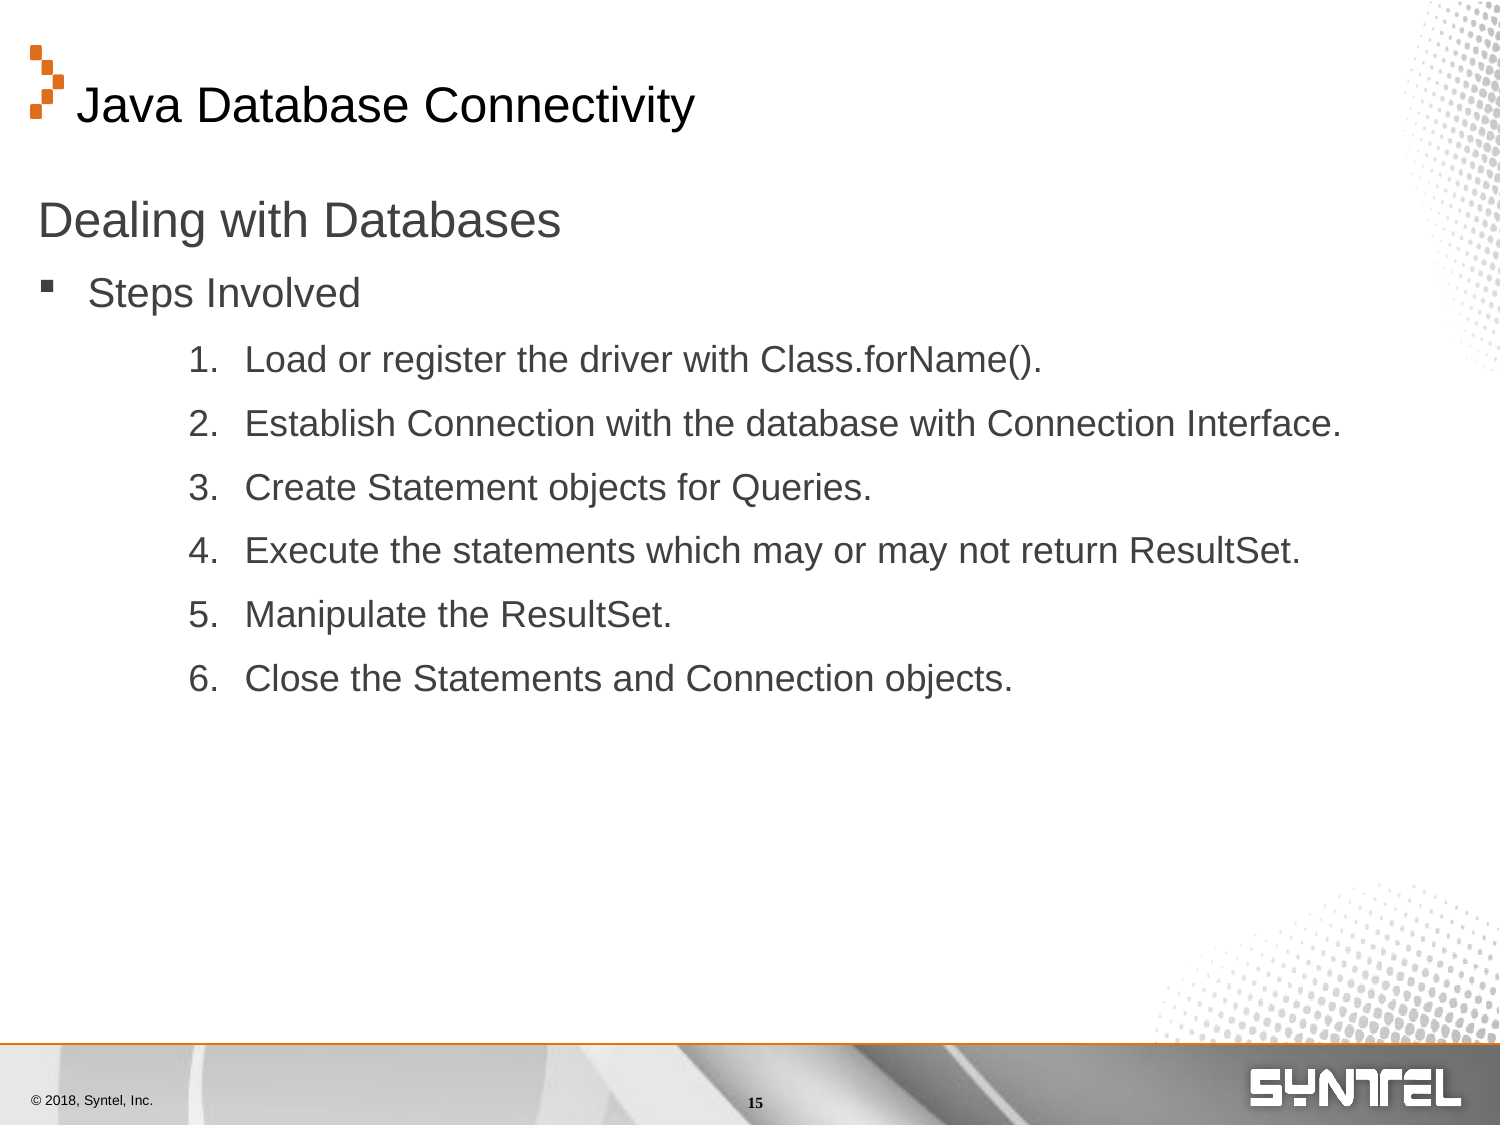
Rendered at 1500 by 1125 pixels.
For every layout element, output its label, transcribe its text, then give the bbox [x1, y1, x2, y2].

list Dealing with Databases Steps Involved Load or register the driver with Class.forName(). Establish Connection with the database with Connection Interface. Create Statement objects for Queries. Execute the statements which may or may not return ResultSet. Manipulate the ResultSet. Close the Statements and Connection objects. [37, 187, 1438, 988]
picture [30, 45, 62, 119]
picture [1250, 1069, 1462, 1112]
title Java Database Connectivity [62, 4, 1426, 141]
